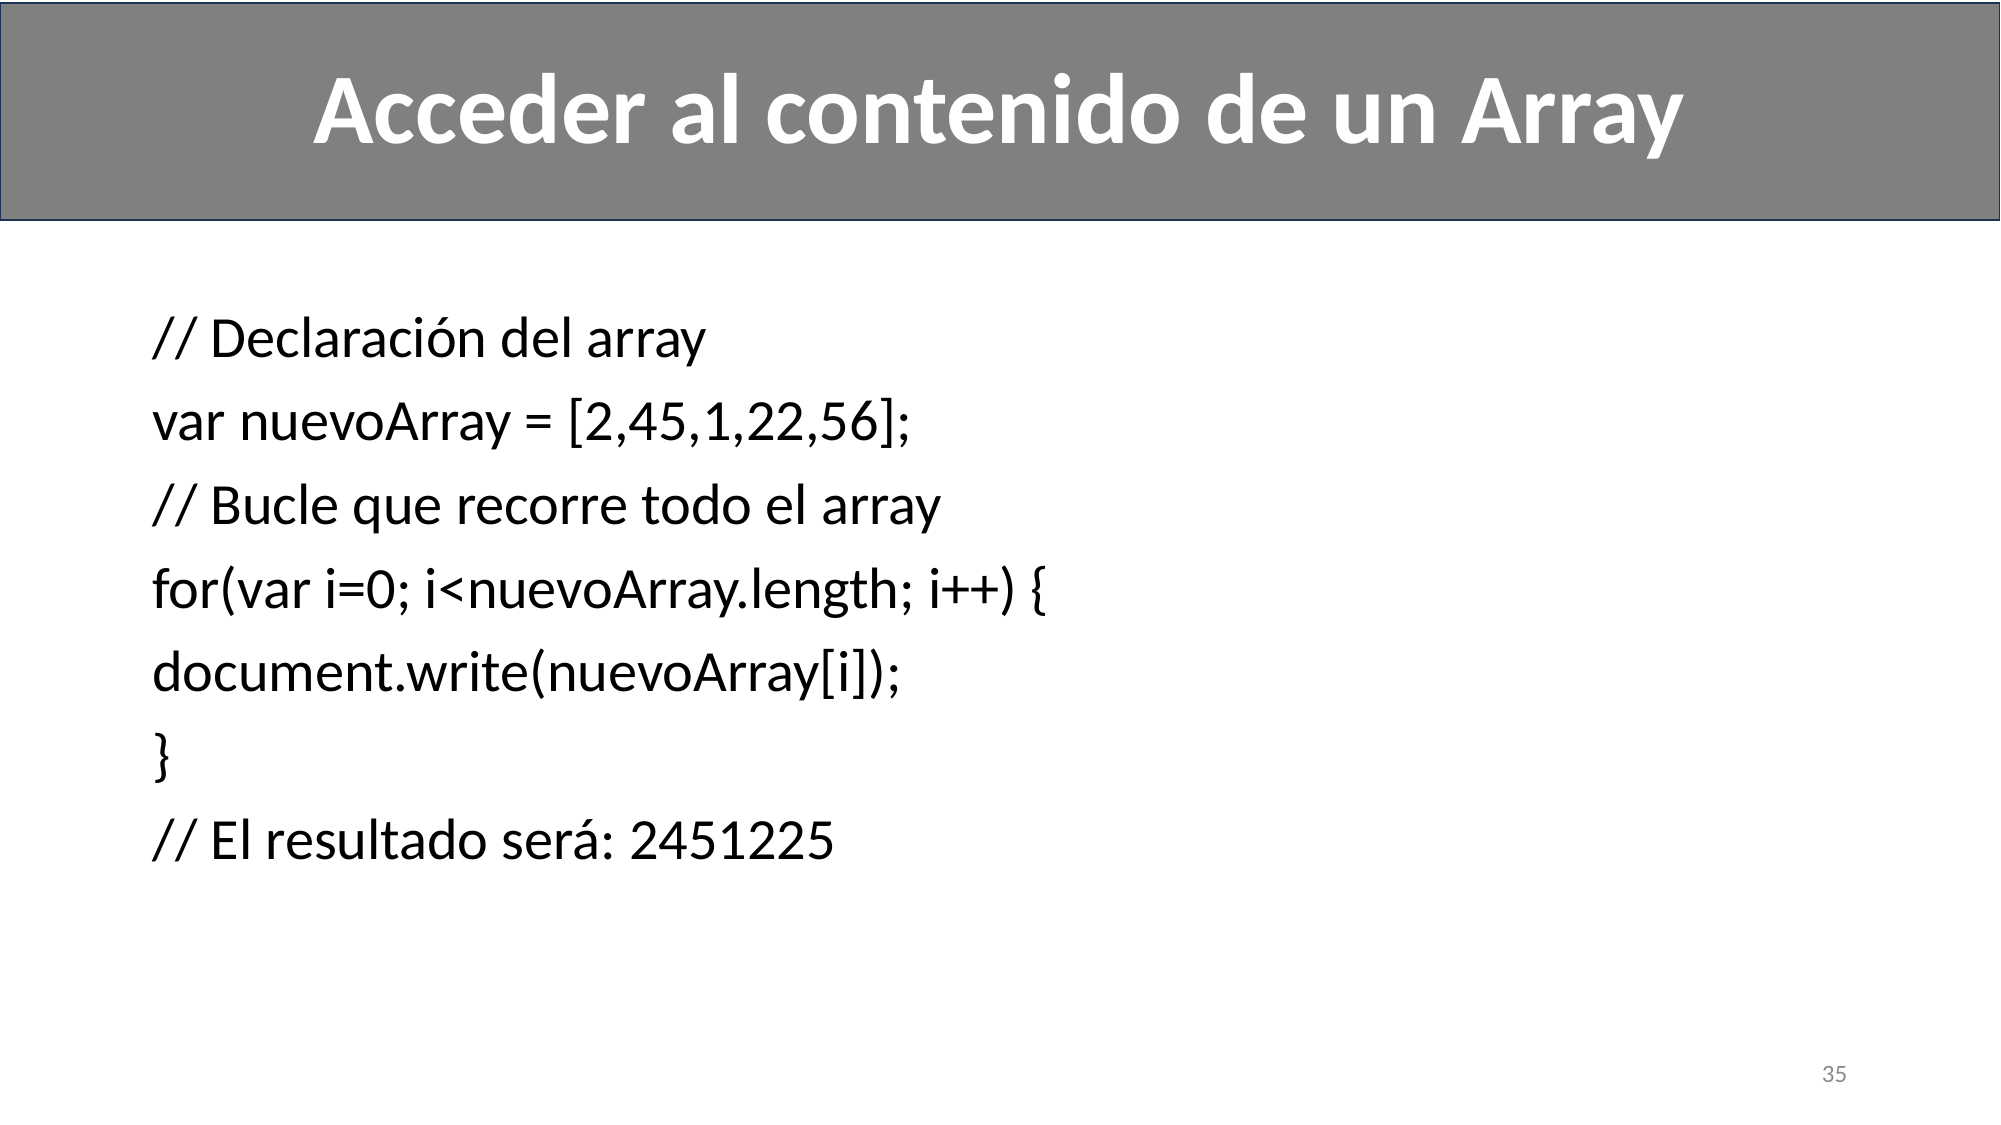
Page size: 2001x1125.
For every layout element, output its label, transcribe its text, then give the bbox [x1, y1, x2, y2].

list // Declaración del array var nuevoArray = [2,45,1,22,56]; // Bucle que recorre todo el array for(var i=0; i<nuevoArray.length; i++) { document.write(nuevoArray[i]); } // El resultado será: 2451225 [137, 299, 1863, 1014]
slide_number 35 [1412, 1042, 1863, 1103]
title Acceder al contenido de un Array [0, 2, 2000, 221]
